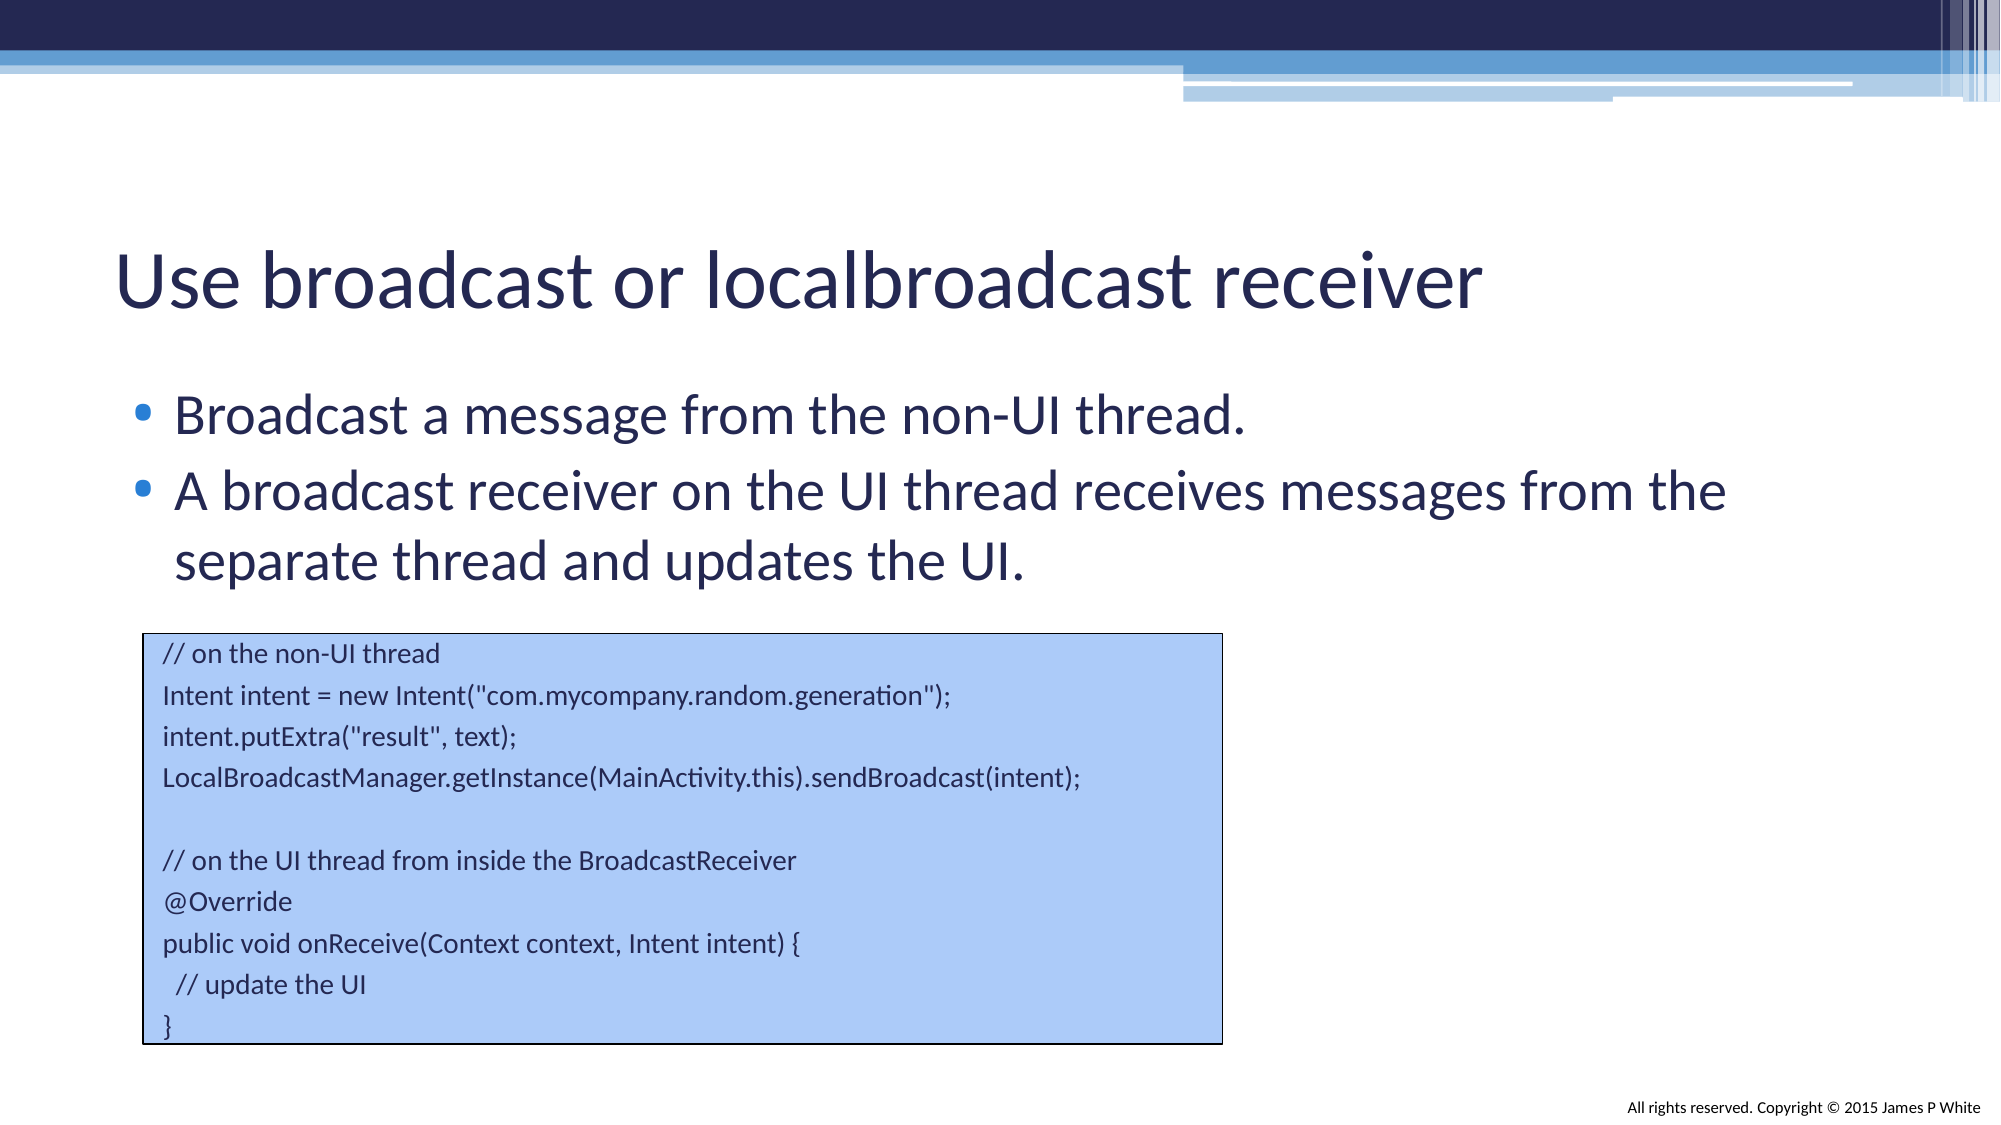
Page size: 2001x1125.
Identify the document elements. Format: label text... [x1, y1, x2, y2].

title Use broadcast or localbroadcast receiver [99, 187, 1900, 363]
list Broadcast a message from the non-UI thread. A broadcast receiver on the UI thread receives messages from the separate thread and updates the UI. // on the non-UI thread Intent intent = new Intent("com.mycompany.random.generation"); intent.putExtra("result", text); LocalBroadcastManager.getInstance(MainActivity.this).sendBroadcast(intent); // on the UI thread from inside the BroadcastReceiver @Override public void onReceive(Context context, Intent intent) { // update the UI } [99, 368, 1900, 1079]
